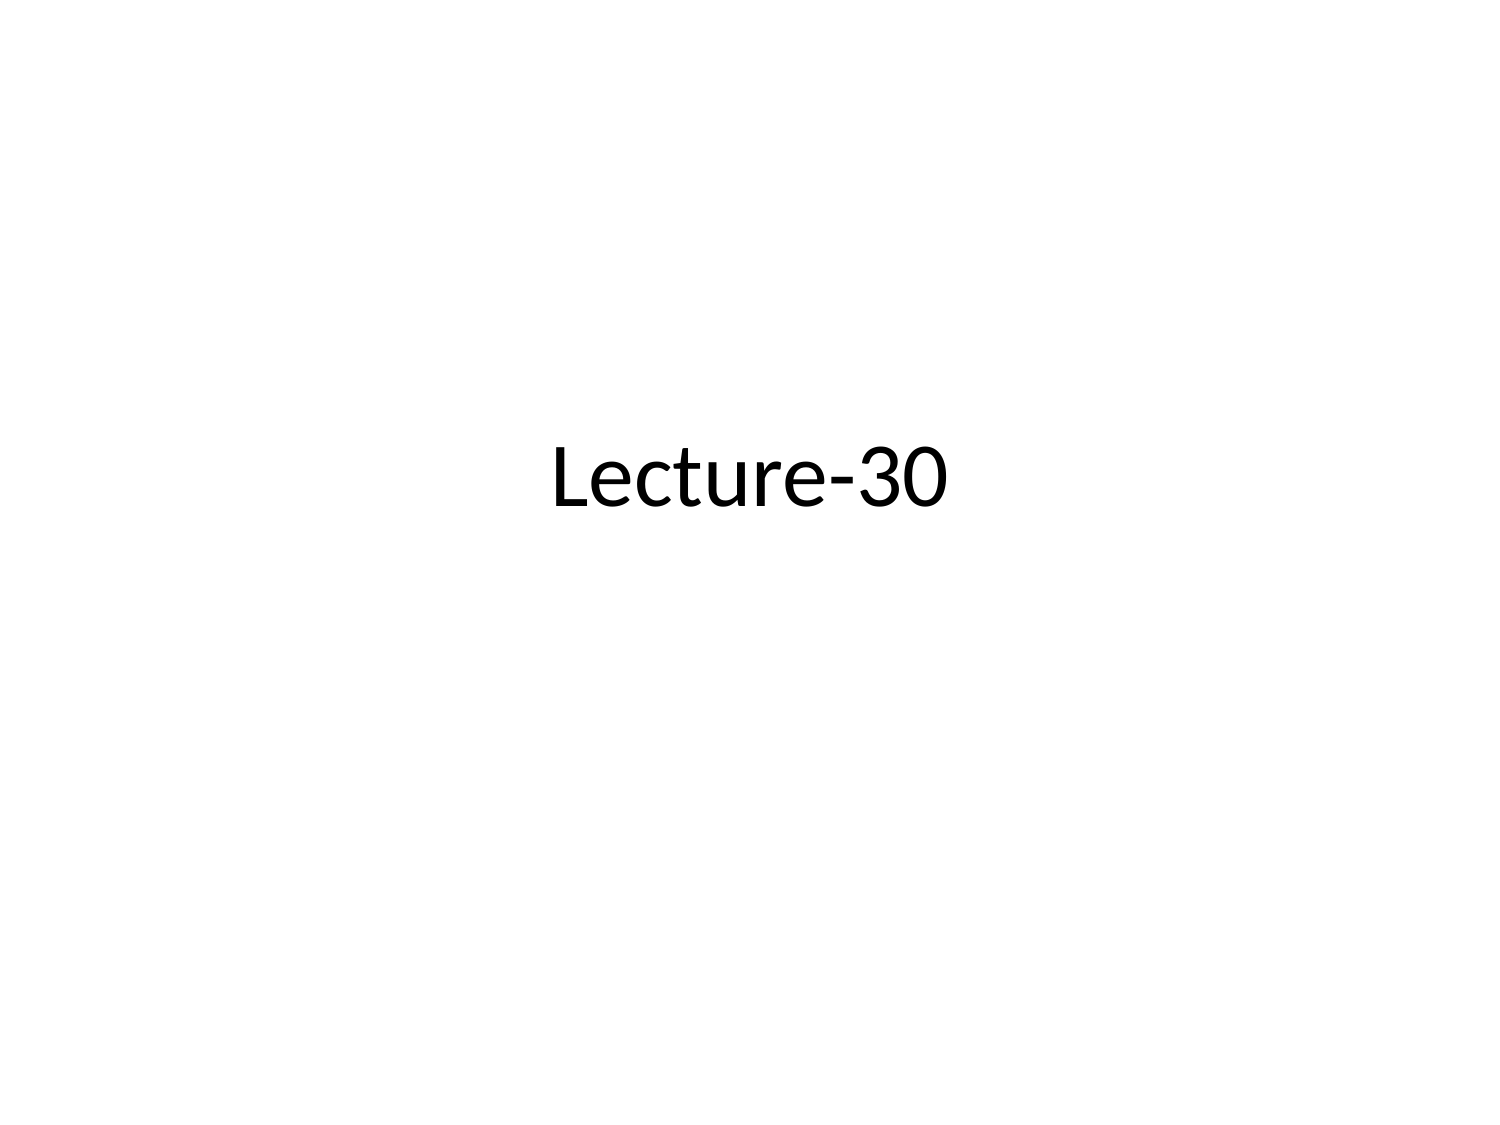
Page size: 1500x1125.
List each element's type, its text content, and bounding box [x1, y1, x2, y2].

title Lecture-30 [112, 349, 1388, 591]
